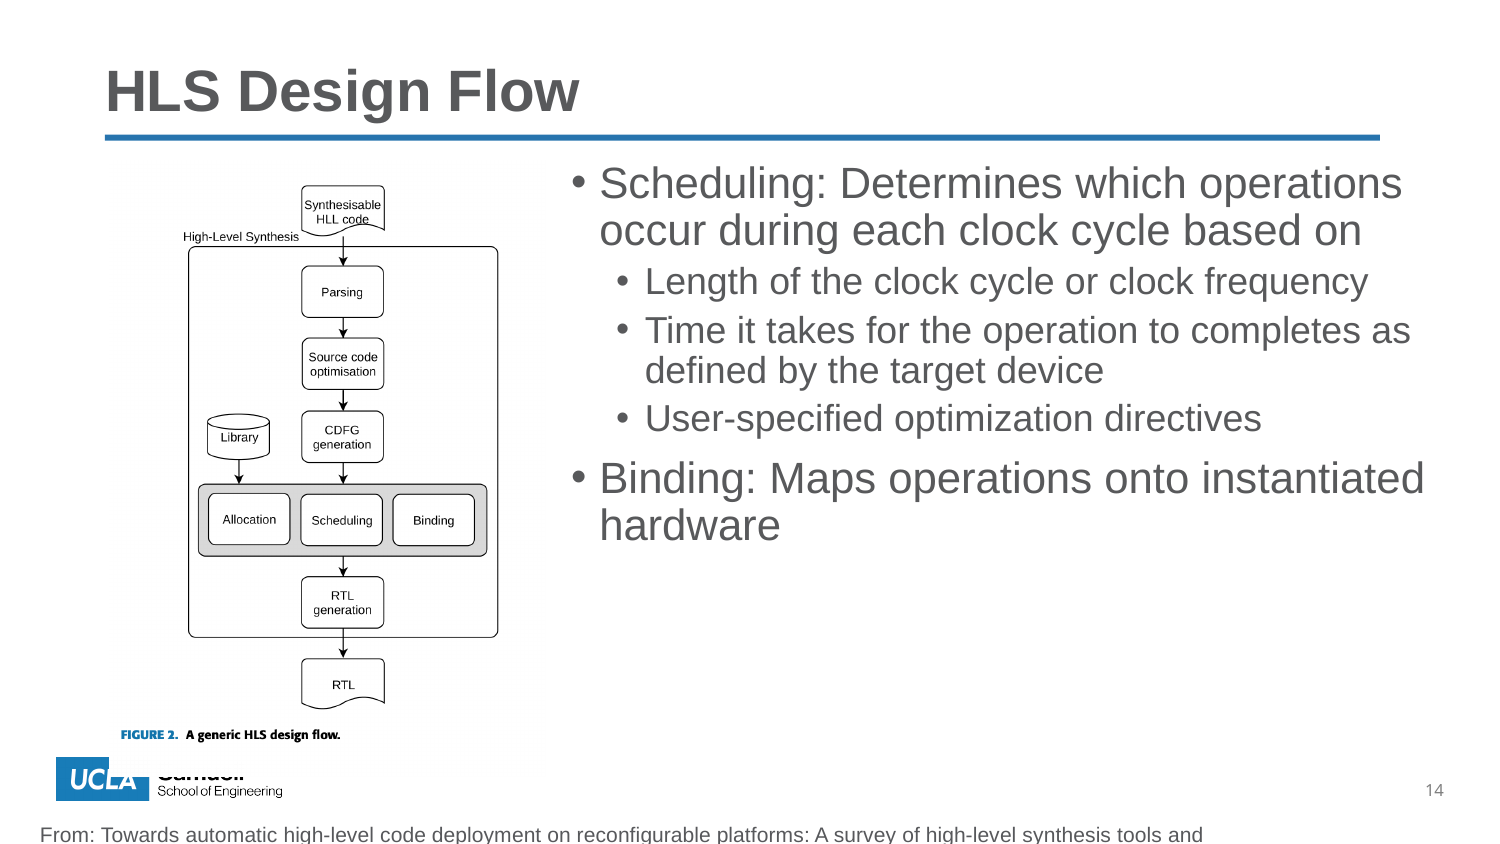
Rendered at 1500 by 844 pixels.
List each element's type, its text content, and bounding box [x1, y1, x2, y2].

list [109, 160, 546, 777]
list Scheduling: Determines which operations occur during each clock cycle based on Length of the clock cycle or clock frequency Time it takes for the operation to completes as defined by the target device User-specified optimization directives Binding: Maps operations onto instantiated hardware [571, 160, 1435, 622]
title HLS Design Flow [105, 60, 1380, 125]
picture [56, 757, 282, 801]
slide_number 14 [1425, 780, 1500, 843]
text_box From: Towards automatic high-level code deployment on reconfigurable platforms: A survey of high-level synthesis tools and toolchains ,from : https://www.so-logic.net/documents/upload/Basic_HLS_Tutorial.pdf [25, 814, 1251, 844]
